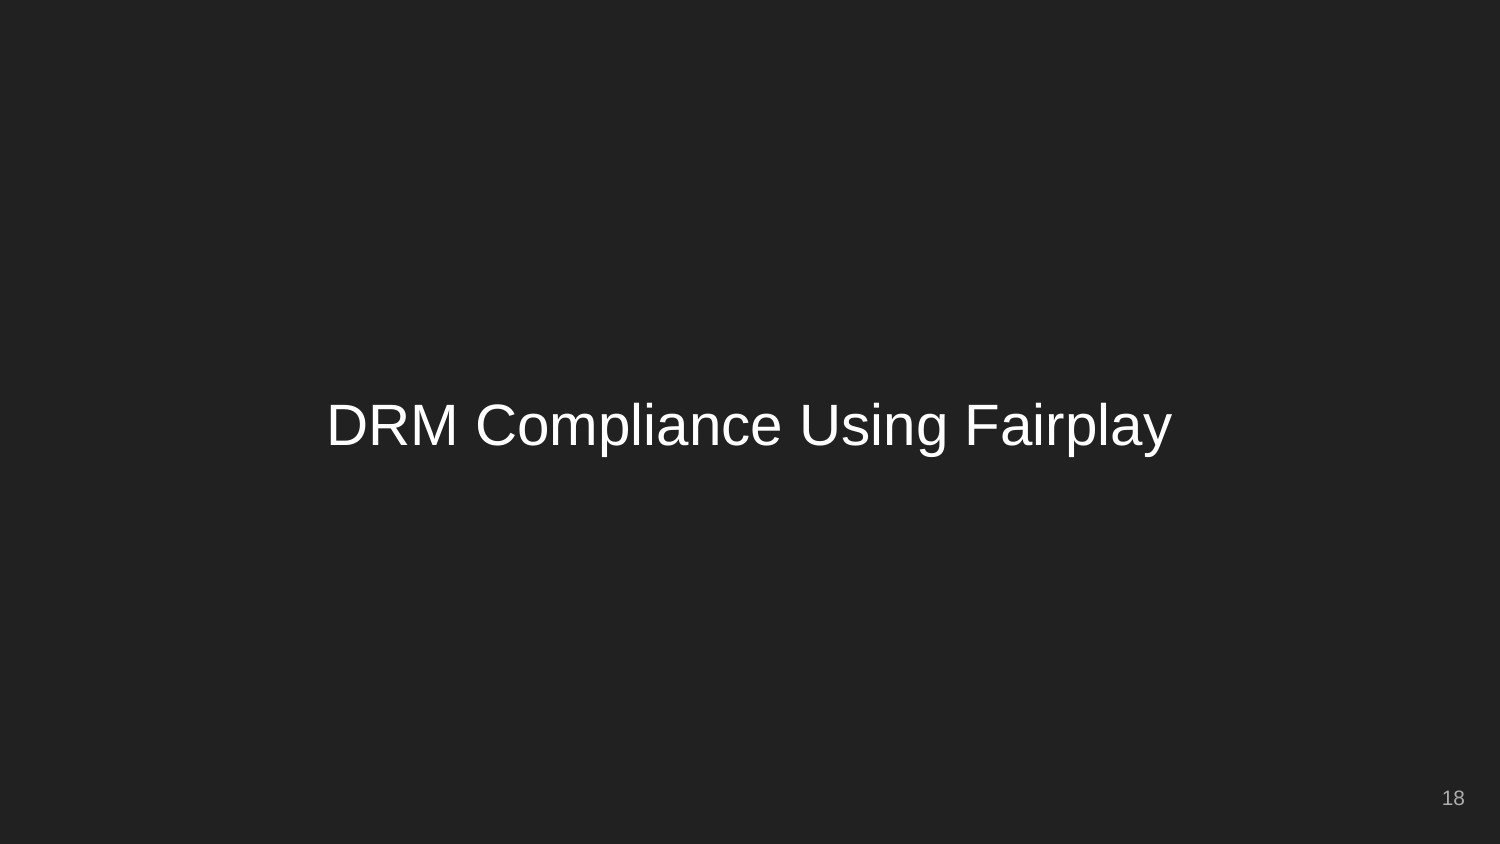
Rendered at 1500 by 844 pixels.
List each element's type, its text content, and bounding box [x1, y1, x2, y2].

slide_number ‹#› [1389, 764, 1480, 830]
title DRM Compliance Using Fairplay [51, 352, 1449, 491]
